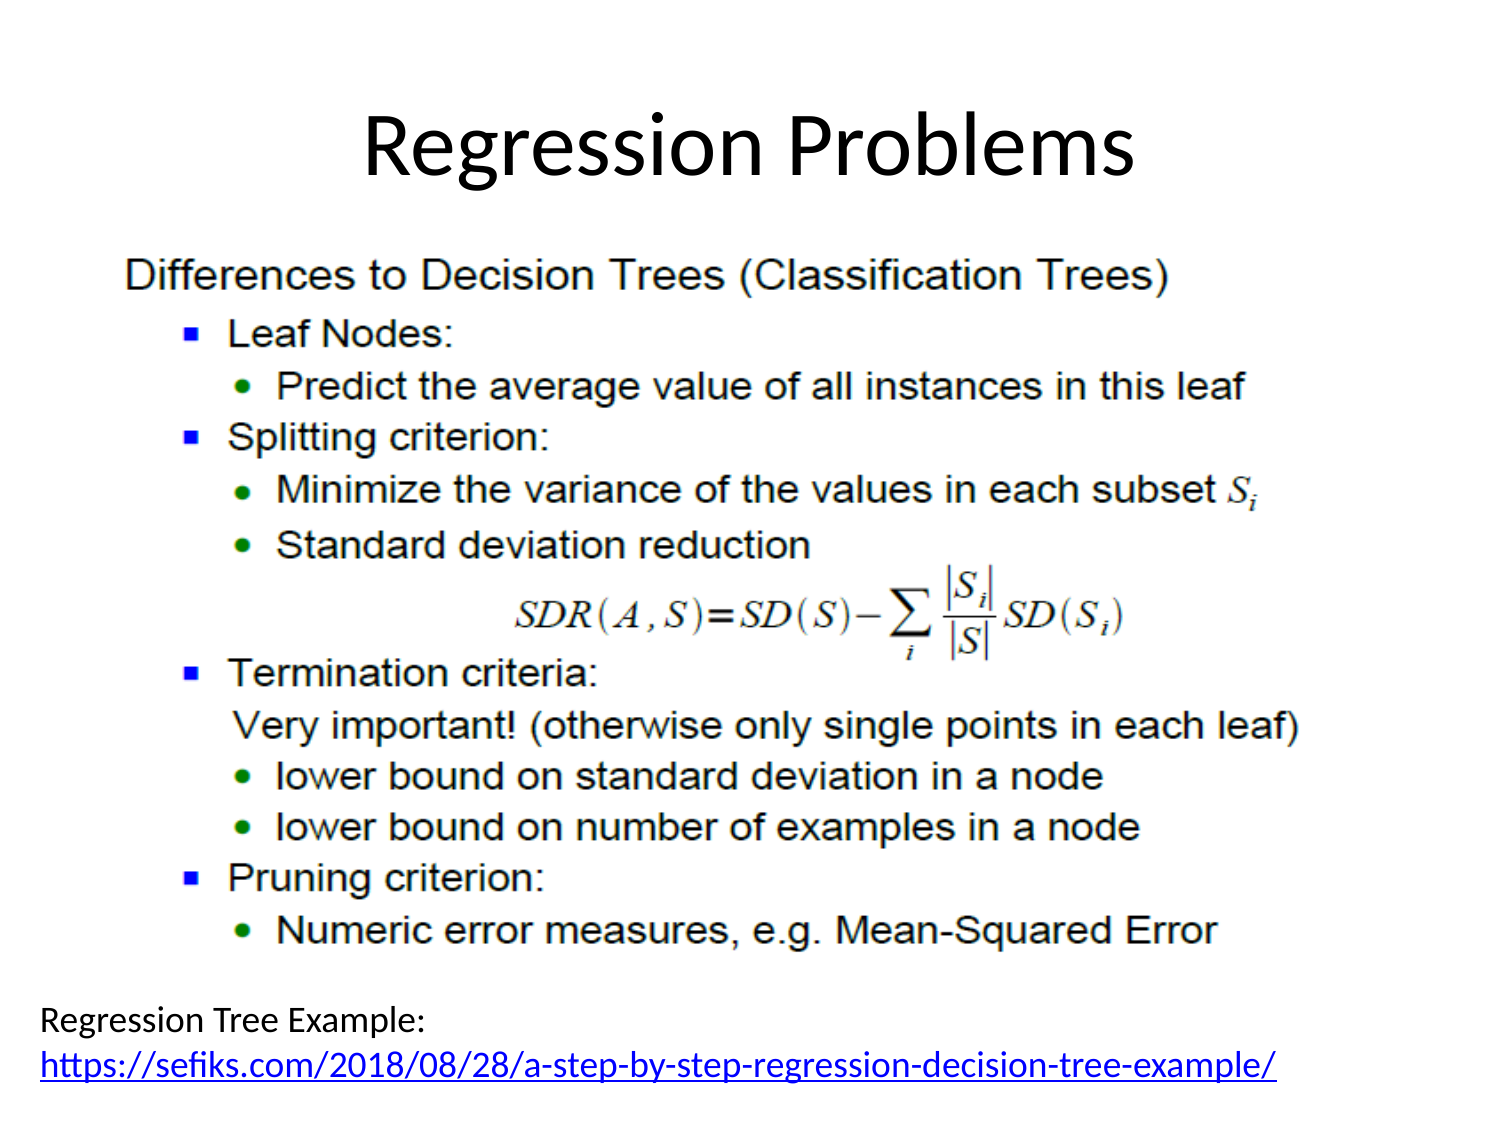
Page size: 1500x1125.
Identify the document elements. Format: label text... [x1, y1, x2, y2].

text_box Regression Tree Example: https://sefiks.com/2018/08/28/a-step-by-step-regression-decision-tree-example/ [24, 987, 1500, 1093]
title Regression Problems [75, 45, 1425, 233]
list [87, 231, 1416, 976]
